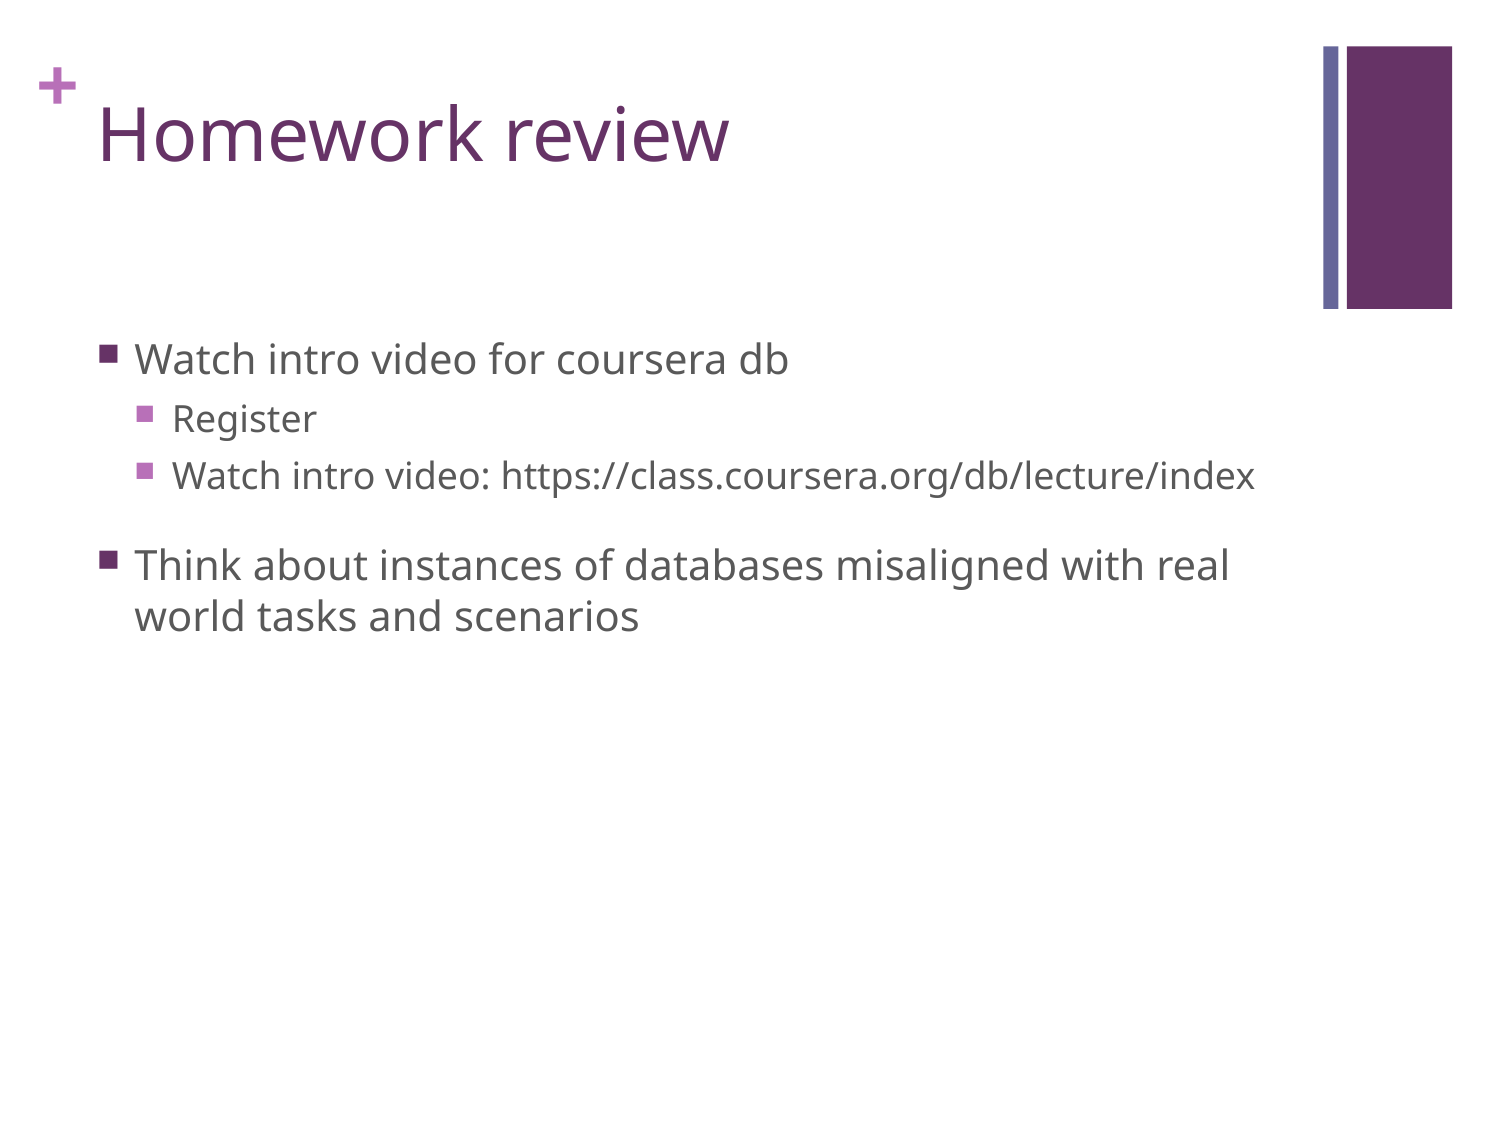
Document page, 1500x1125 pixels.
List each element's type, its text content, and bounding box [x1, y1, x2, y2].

title Homework review [81, 79, 1322, 263]
list Watch intro video for coursera db Register Watch intro video: https://class.coursera.org/db/lecture/index Think about instances of databases misaligned with real world tasks and scenarios [81, 324, 1322, 1005]
